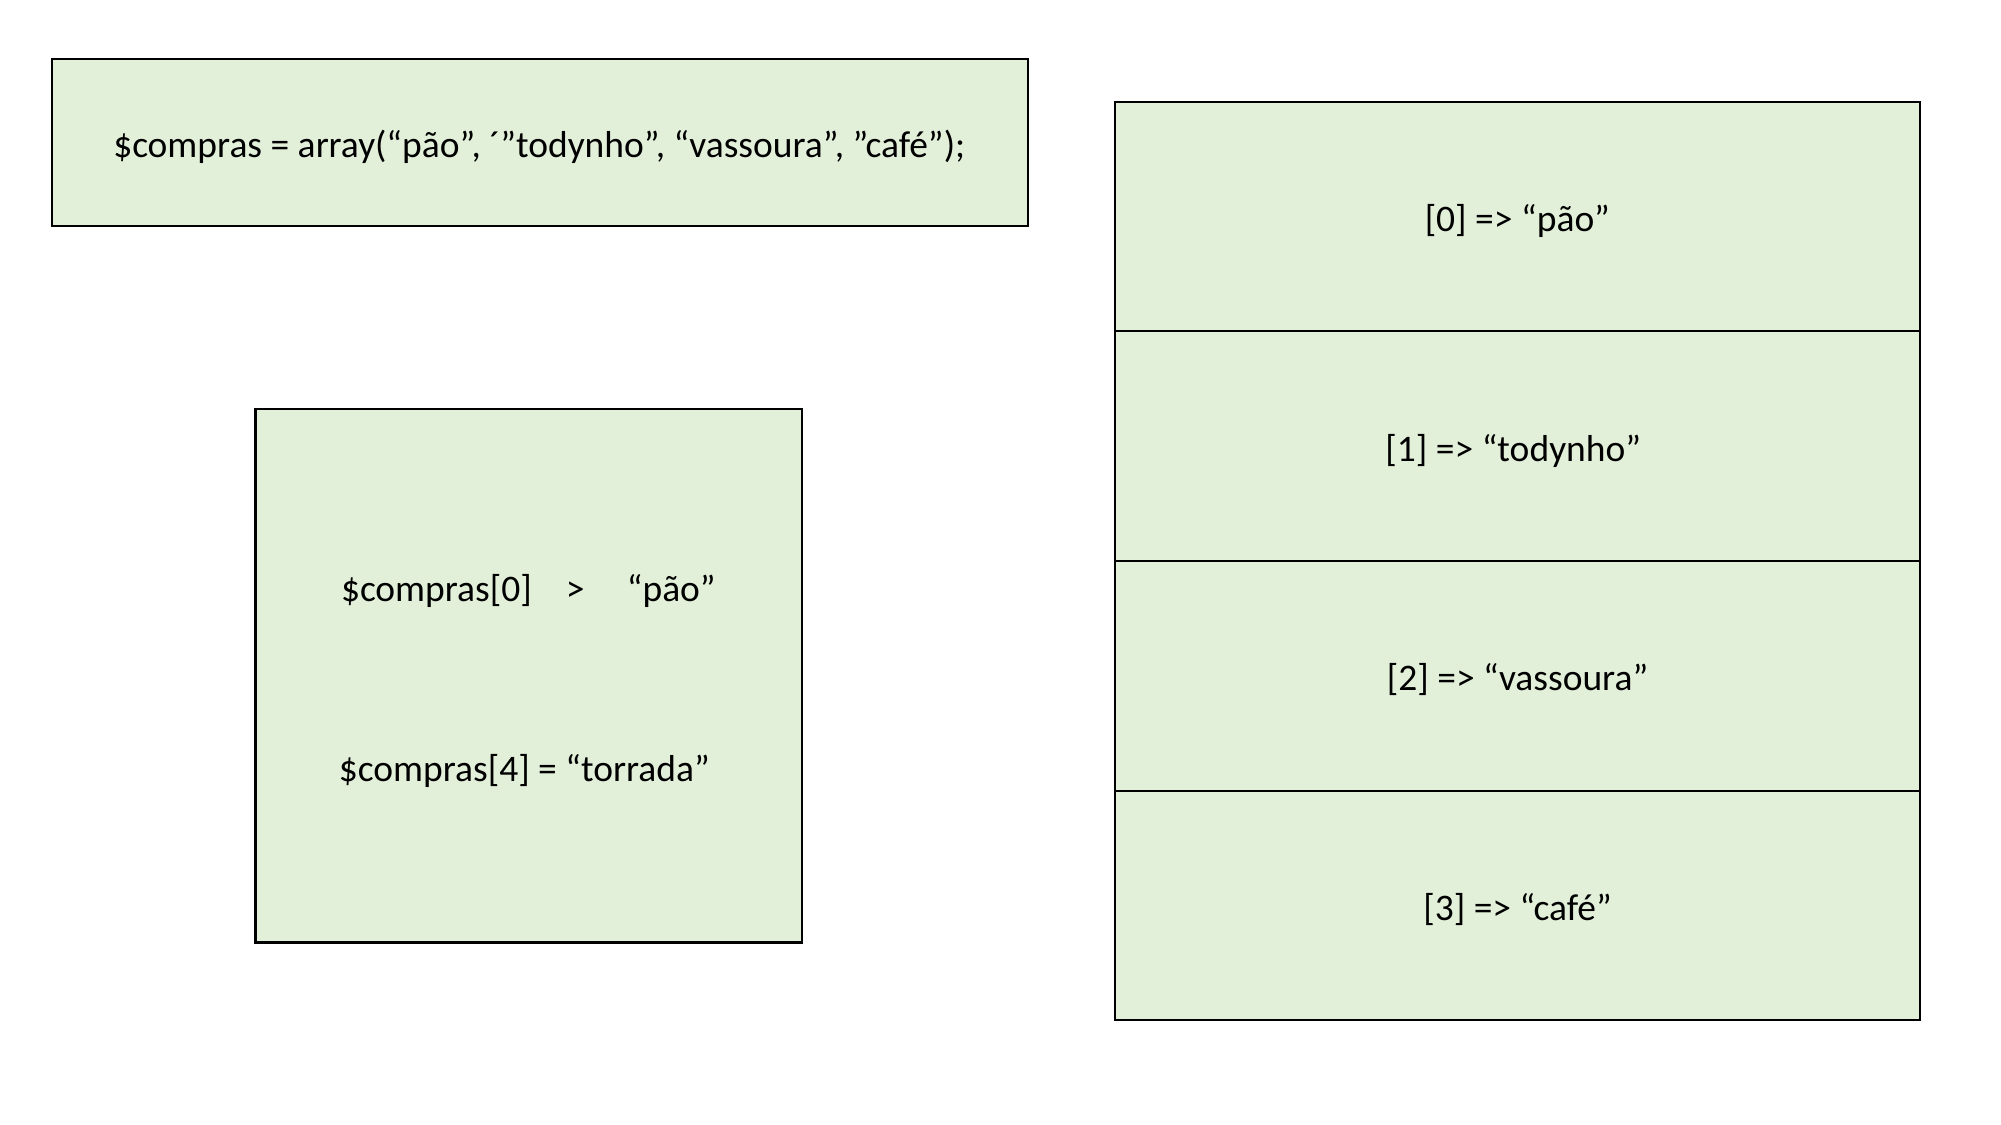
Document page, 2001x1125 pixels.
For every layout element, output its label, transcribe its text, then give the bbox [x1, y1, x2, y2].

text_box $compras = array(“pão”, ´”todynho”, “vassoura”, ”café”); [51, 58, 1029, 227]
text_box [0] => “pão” [1114, 101, 1921, 330]
text_box [1] => “todynho” [1114, 330, 1921, 560]
text_box $compras[0] > “pão” $compras[4] = “torrada” [254, 408, 803, 944]
text_box [2] => “vassoura” [1114, 560, 1921, 790]
text_box [3] => “café” [1114, 790, 1921, 1021]
